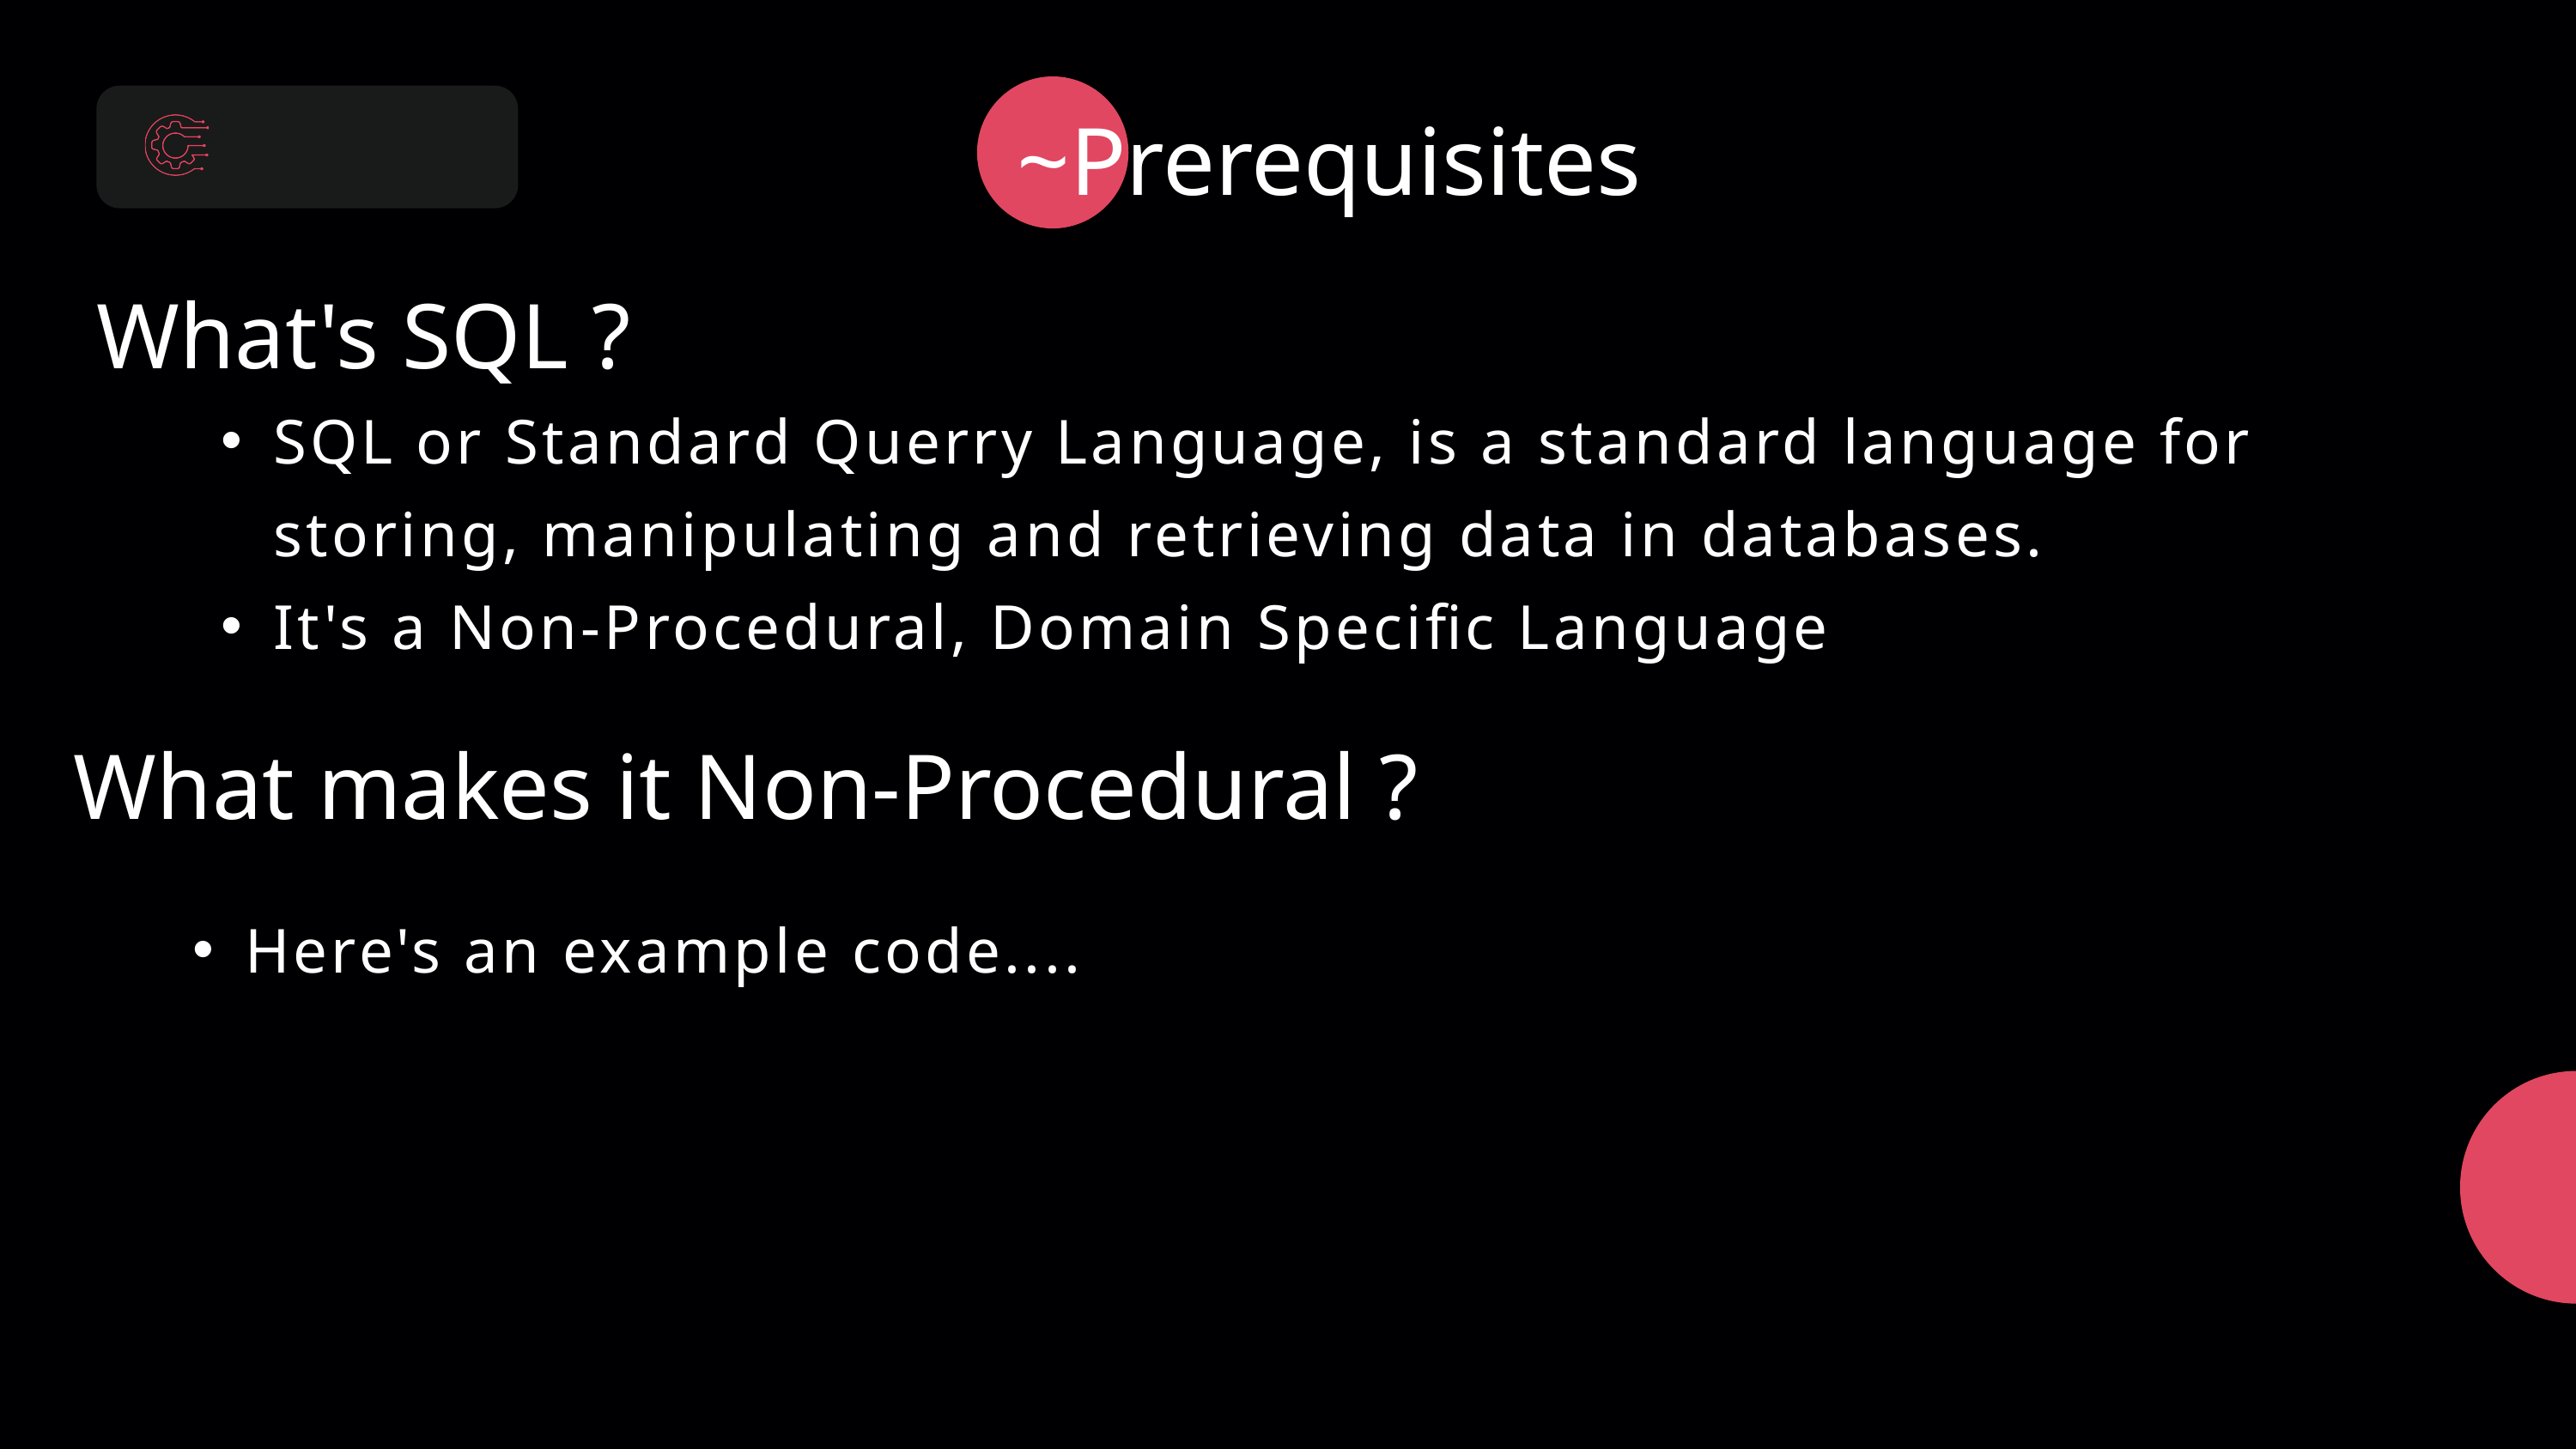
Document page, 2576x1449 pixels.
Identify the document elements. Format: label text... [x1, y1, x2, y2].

text_box Here's an example code.... [141, 892, 2432, 1077]
text_box SQL or Standard Querry Language, is a standard language for storing, manipulating and retrieving data in databases. It's a Non-Procedural, Domain Specific Language [169, 384, 2460, 662]
text_box What's SQL ? [96, 261, 1716, 387]
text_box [2459, 1070, 2576, 1304]
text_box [976, 76, 1129, 229]
text_box ~Prerequisites [1133, 83, 1652, 214]
text_box What makes it Non-Procedural ? [73, 712, 1692, 838]
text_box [96, 85, 519, 209]
